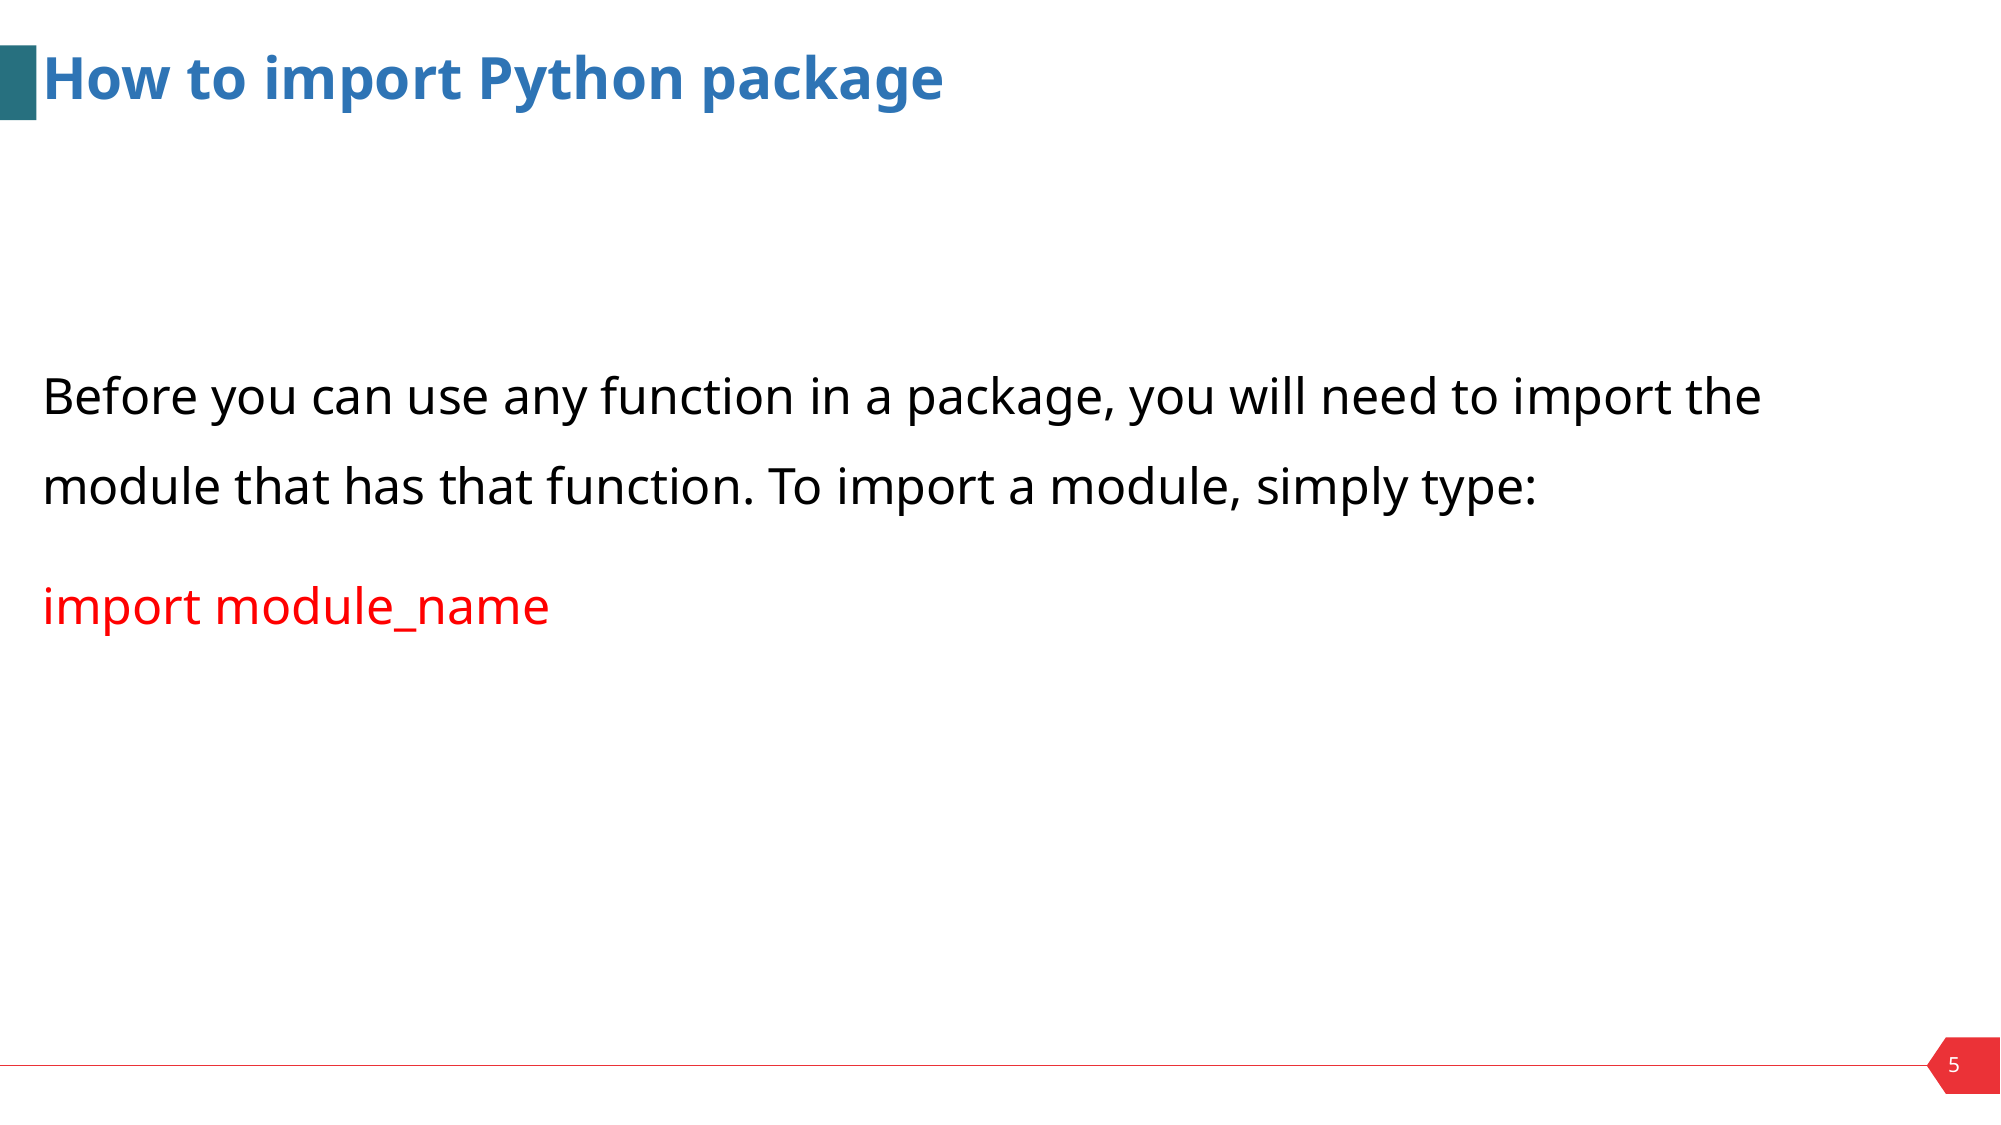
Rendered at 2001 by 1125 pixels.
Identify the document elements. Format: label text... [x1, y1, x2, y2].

text_box Before you can use any function in a package, you will need to import the module that has that function. To import a module, simply type: import module_name [27, 327, 1971, 643]
text_box How to import Python package [27, 33, 1158, 122]
